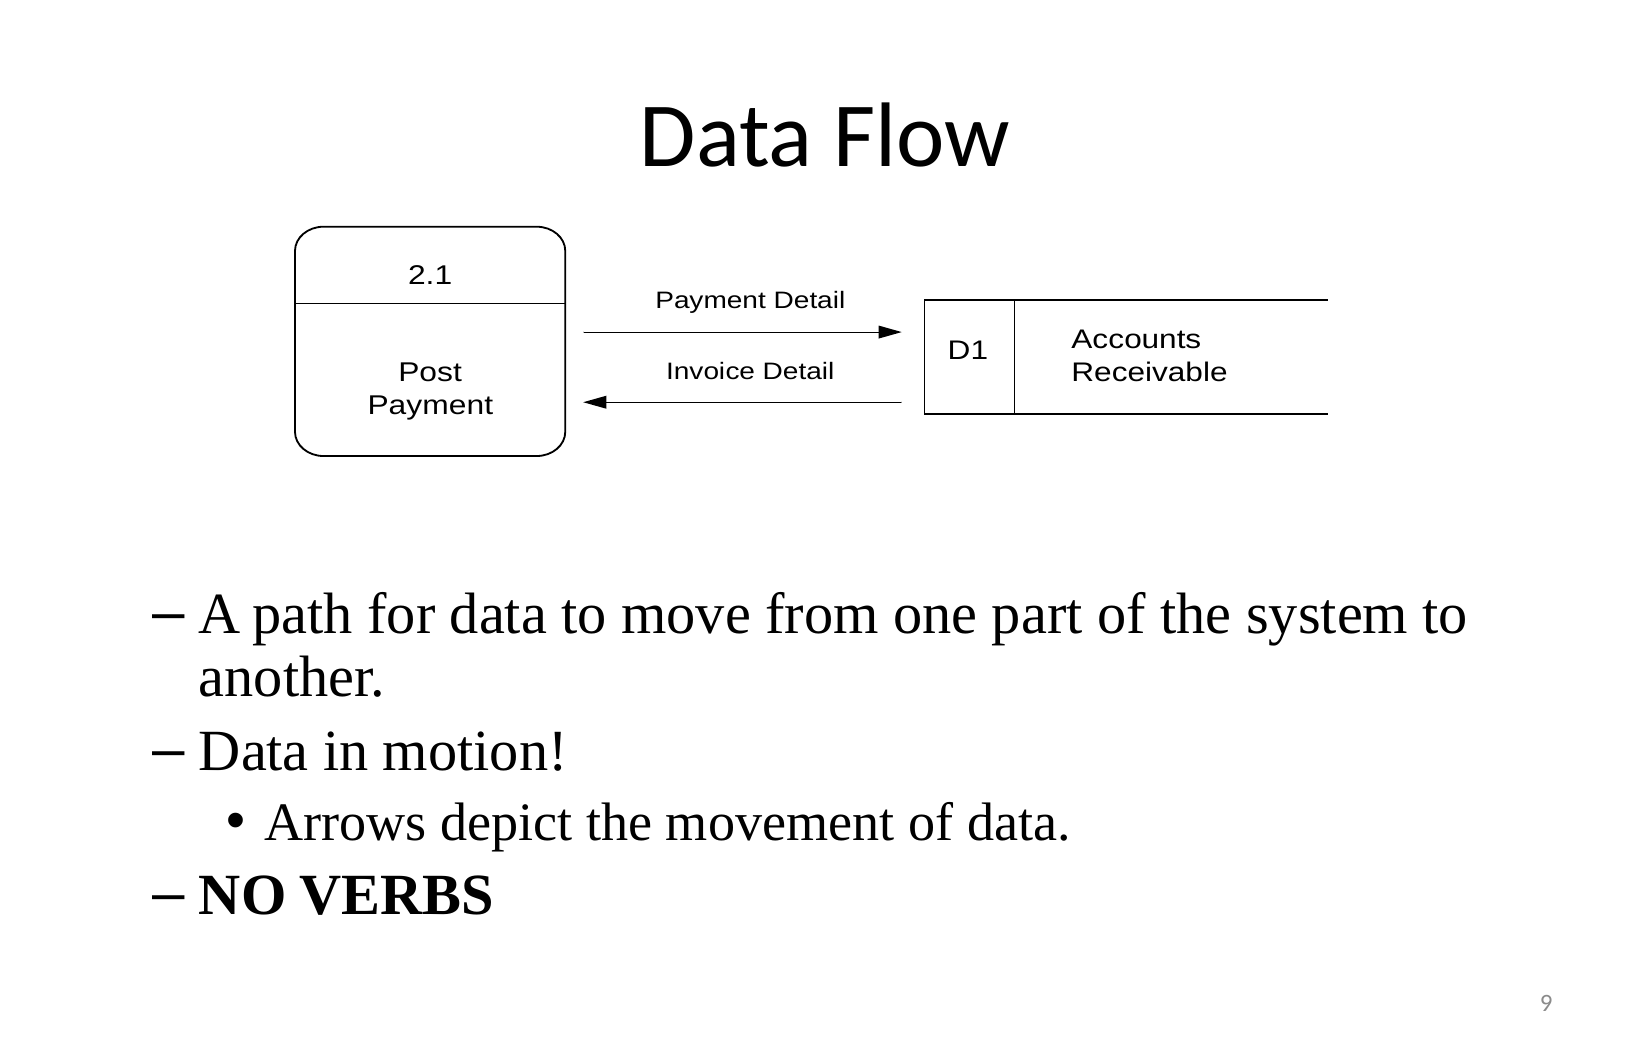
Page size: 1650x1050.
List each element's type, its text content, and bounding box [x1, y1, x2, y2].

picture [919, 295, 1334, 419]
picture [260, 197, 906, 485]
slide_number 9 [1182, 973, 1568, 1030]
list A path for data to move from one part of the system to another. Data in motion! Arrows depict the movement of data. NO VERBS [62, 412, 1548, 1050]
title Data Flow [82, 42, 1568, 217]
